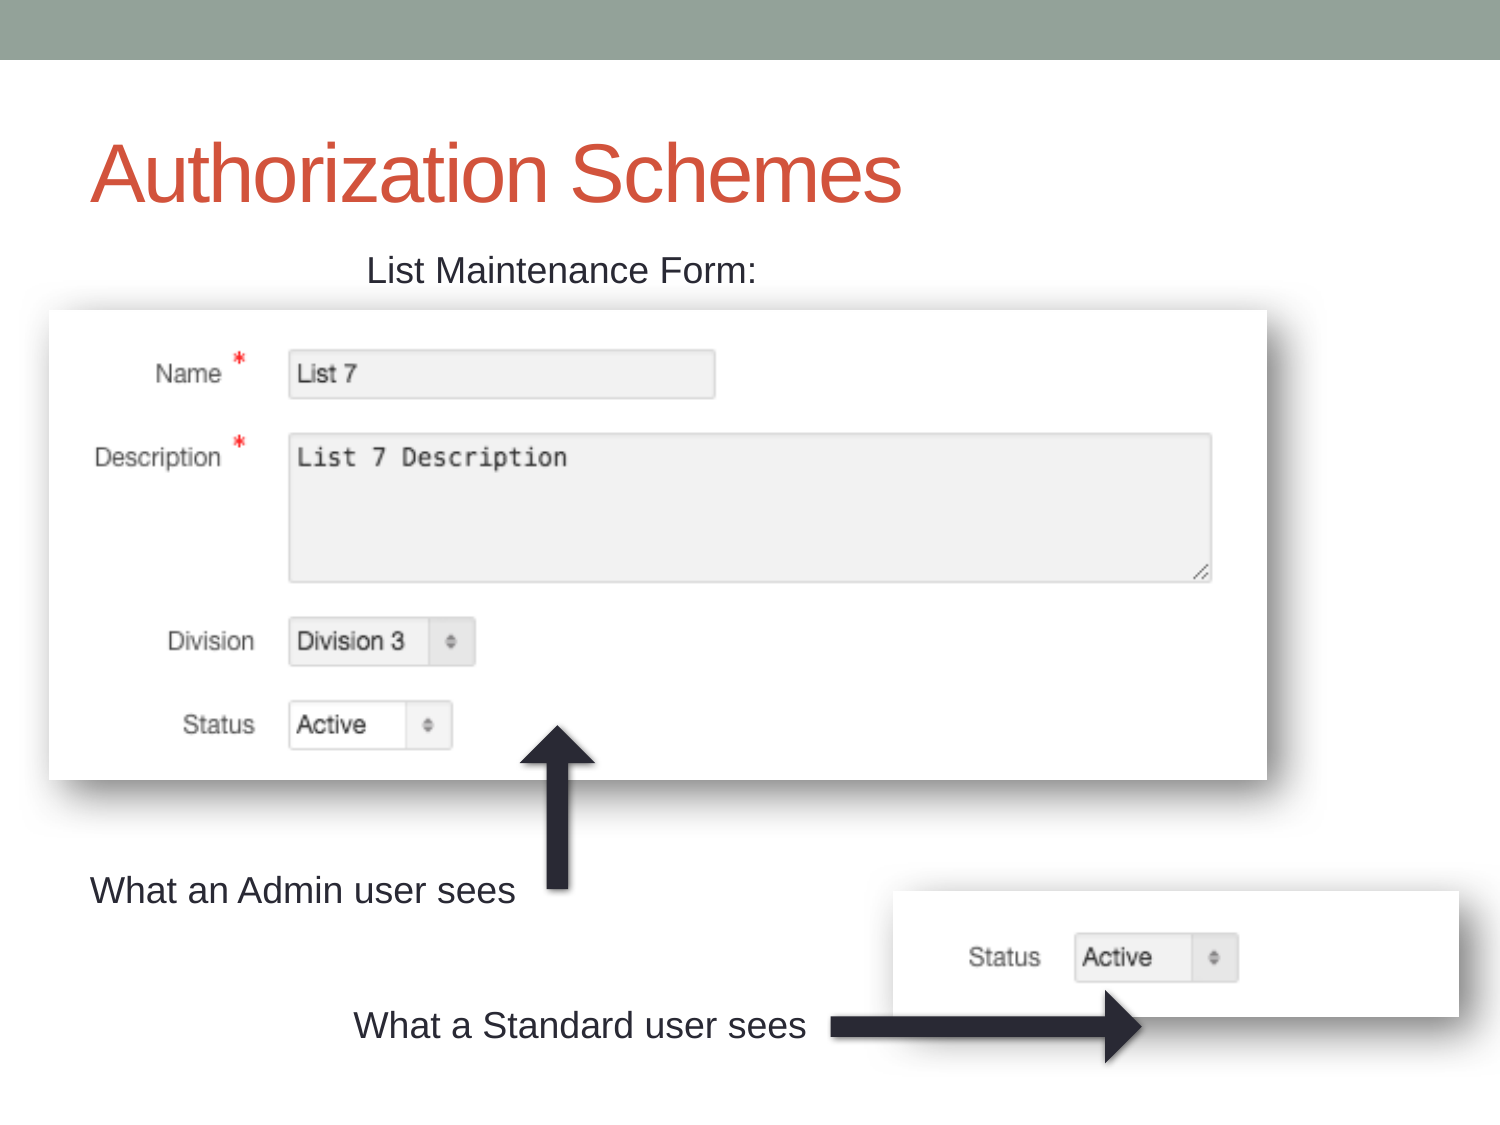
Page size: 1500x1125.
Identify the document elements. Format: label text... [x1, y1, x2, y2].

title Authorization Schemes [75, 87, 1425, 250]
picture [893, 891, 1459, 1018]
text_box What an Admin user sees What a Standard user sees [74, 858, 822, 1054]
picture [49, 310, 1267, 780]
text_box [829, 1015, 1143, 1065]
text_box List Maintenance Form: [351, 238, 1440, 299]
text_box [545, 788, 569, 890]
